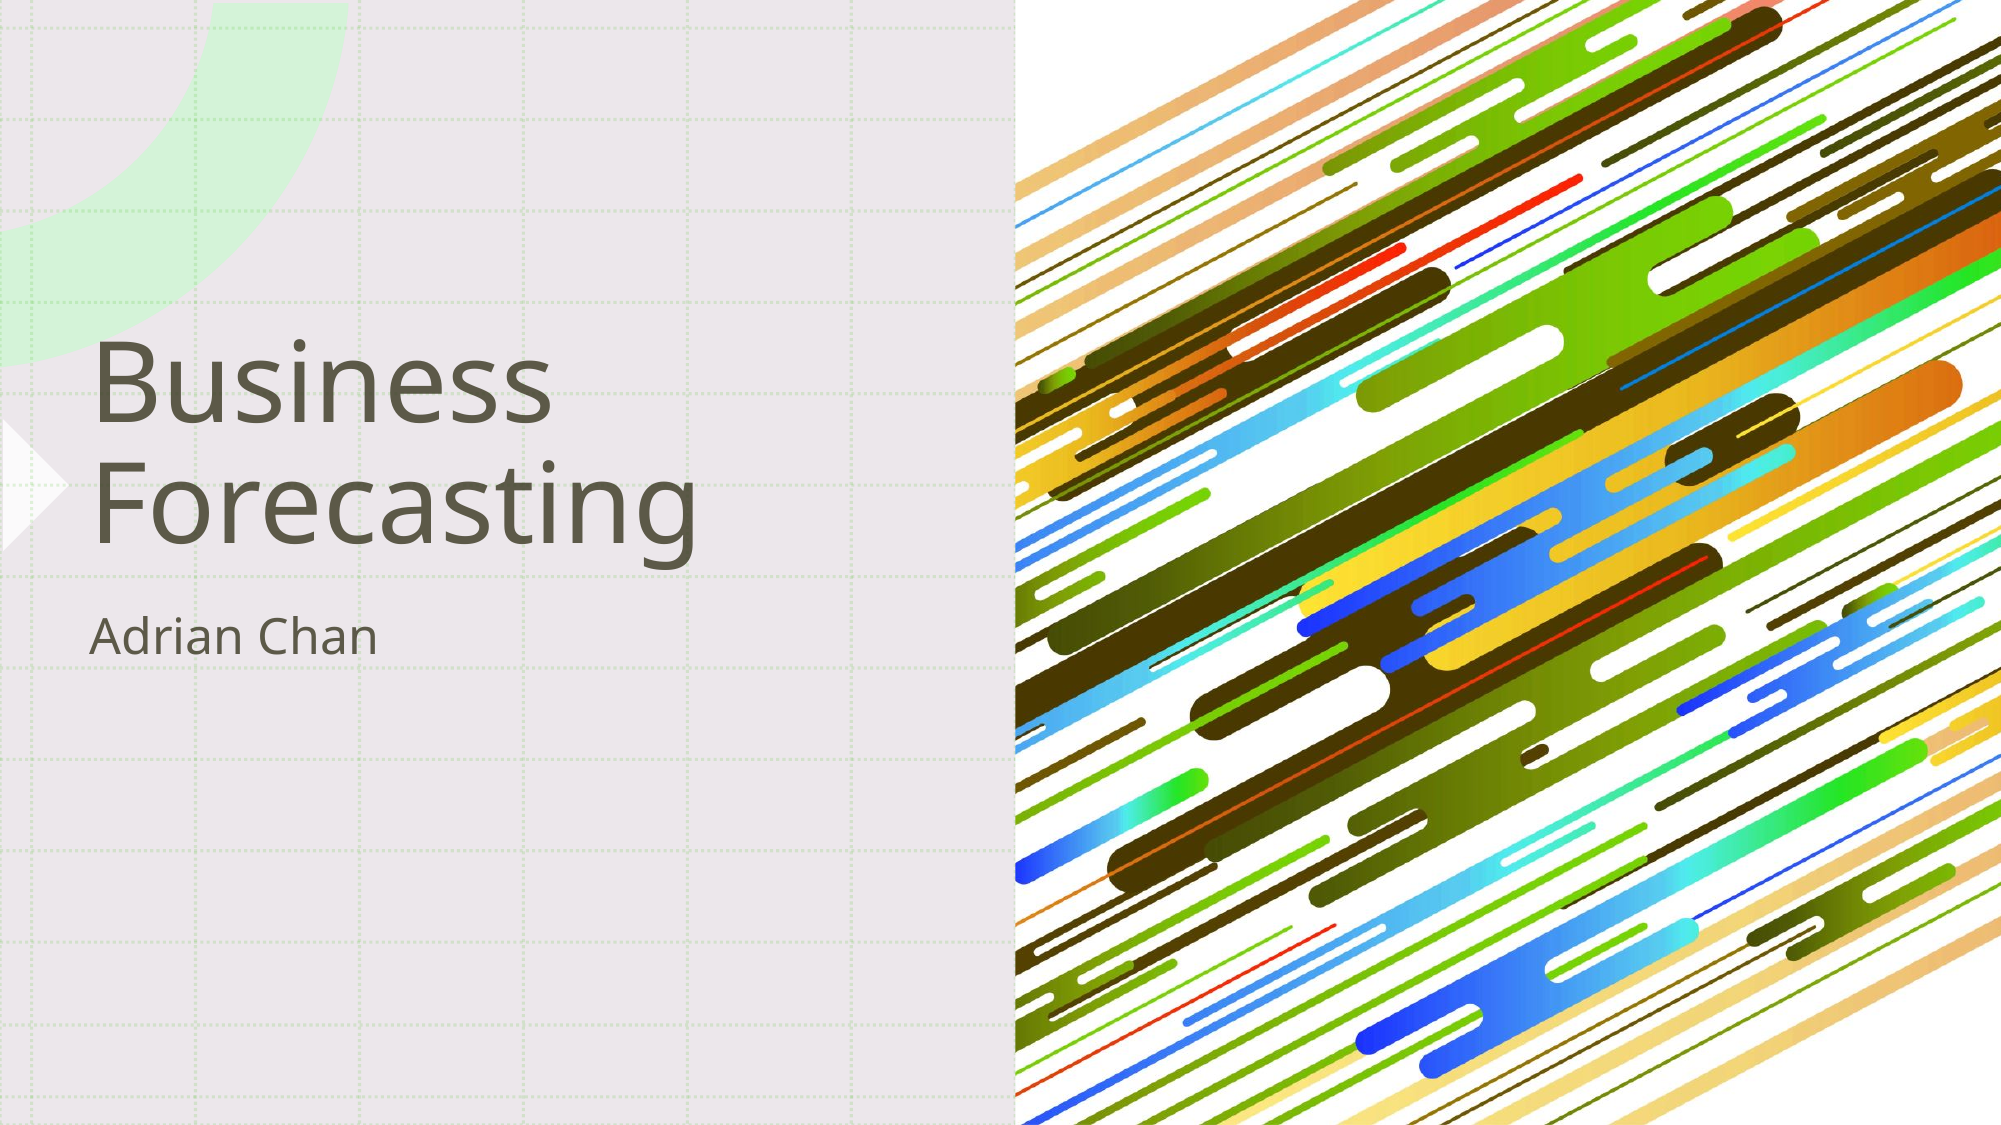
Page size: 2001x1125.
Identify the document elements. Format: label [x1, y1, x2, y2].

text_box [0, 0, 1015, 1125]
picture [1015, 0, 2001, 1125]
